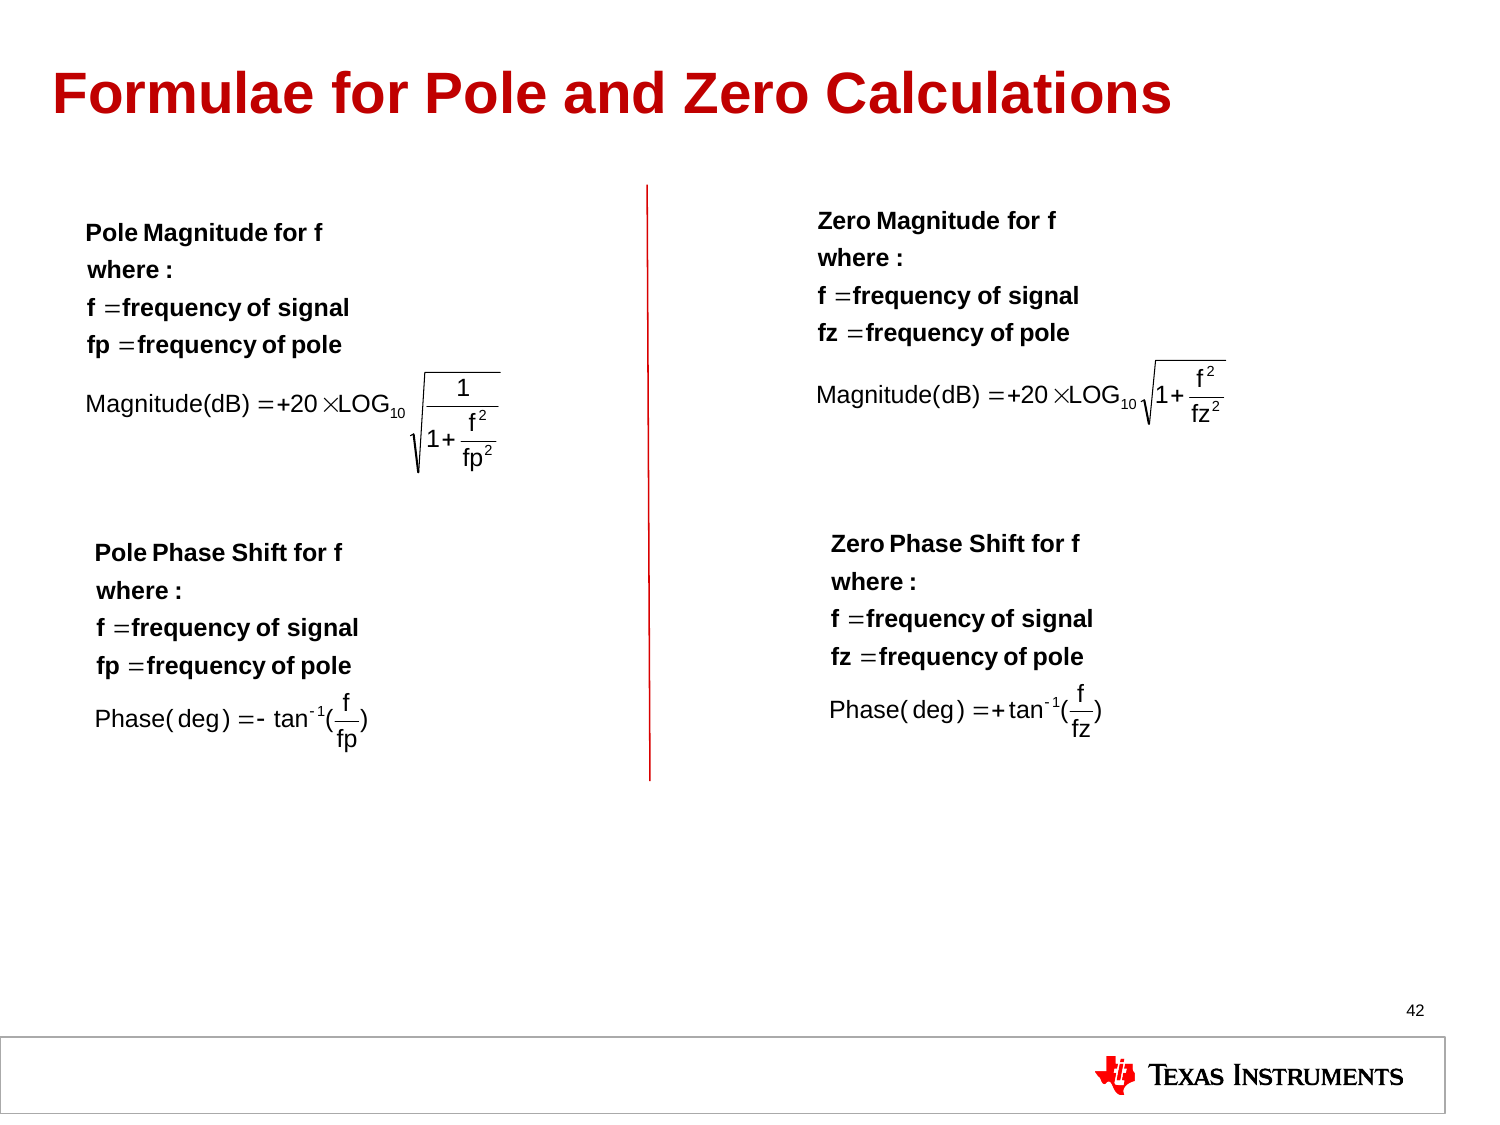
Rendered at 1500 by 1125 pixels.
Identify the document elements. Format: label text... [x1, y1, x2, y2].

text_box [82, 218, 507, 480]
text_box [92, 538, 372, 758]
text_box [813, 206, 1231, 430]
text_box <number> [1089, 992, 1440, 1027]
text_box [646, 184, 651, 782]
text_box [826, 529, 1107, 743]
picture [1095, 1056, 1403, 1095]
text_box Formulae for Pole and Zero Calculations [37, 23, 1426, 157]
